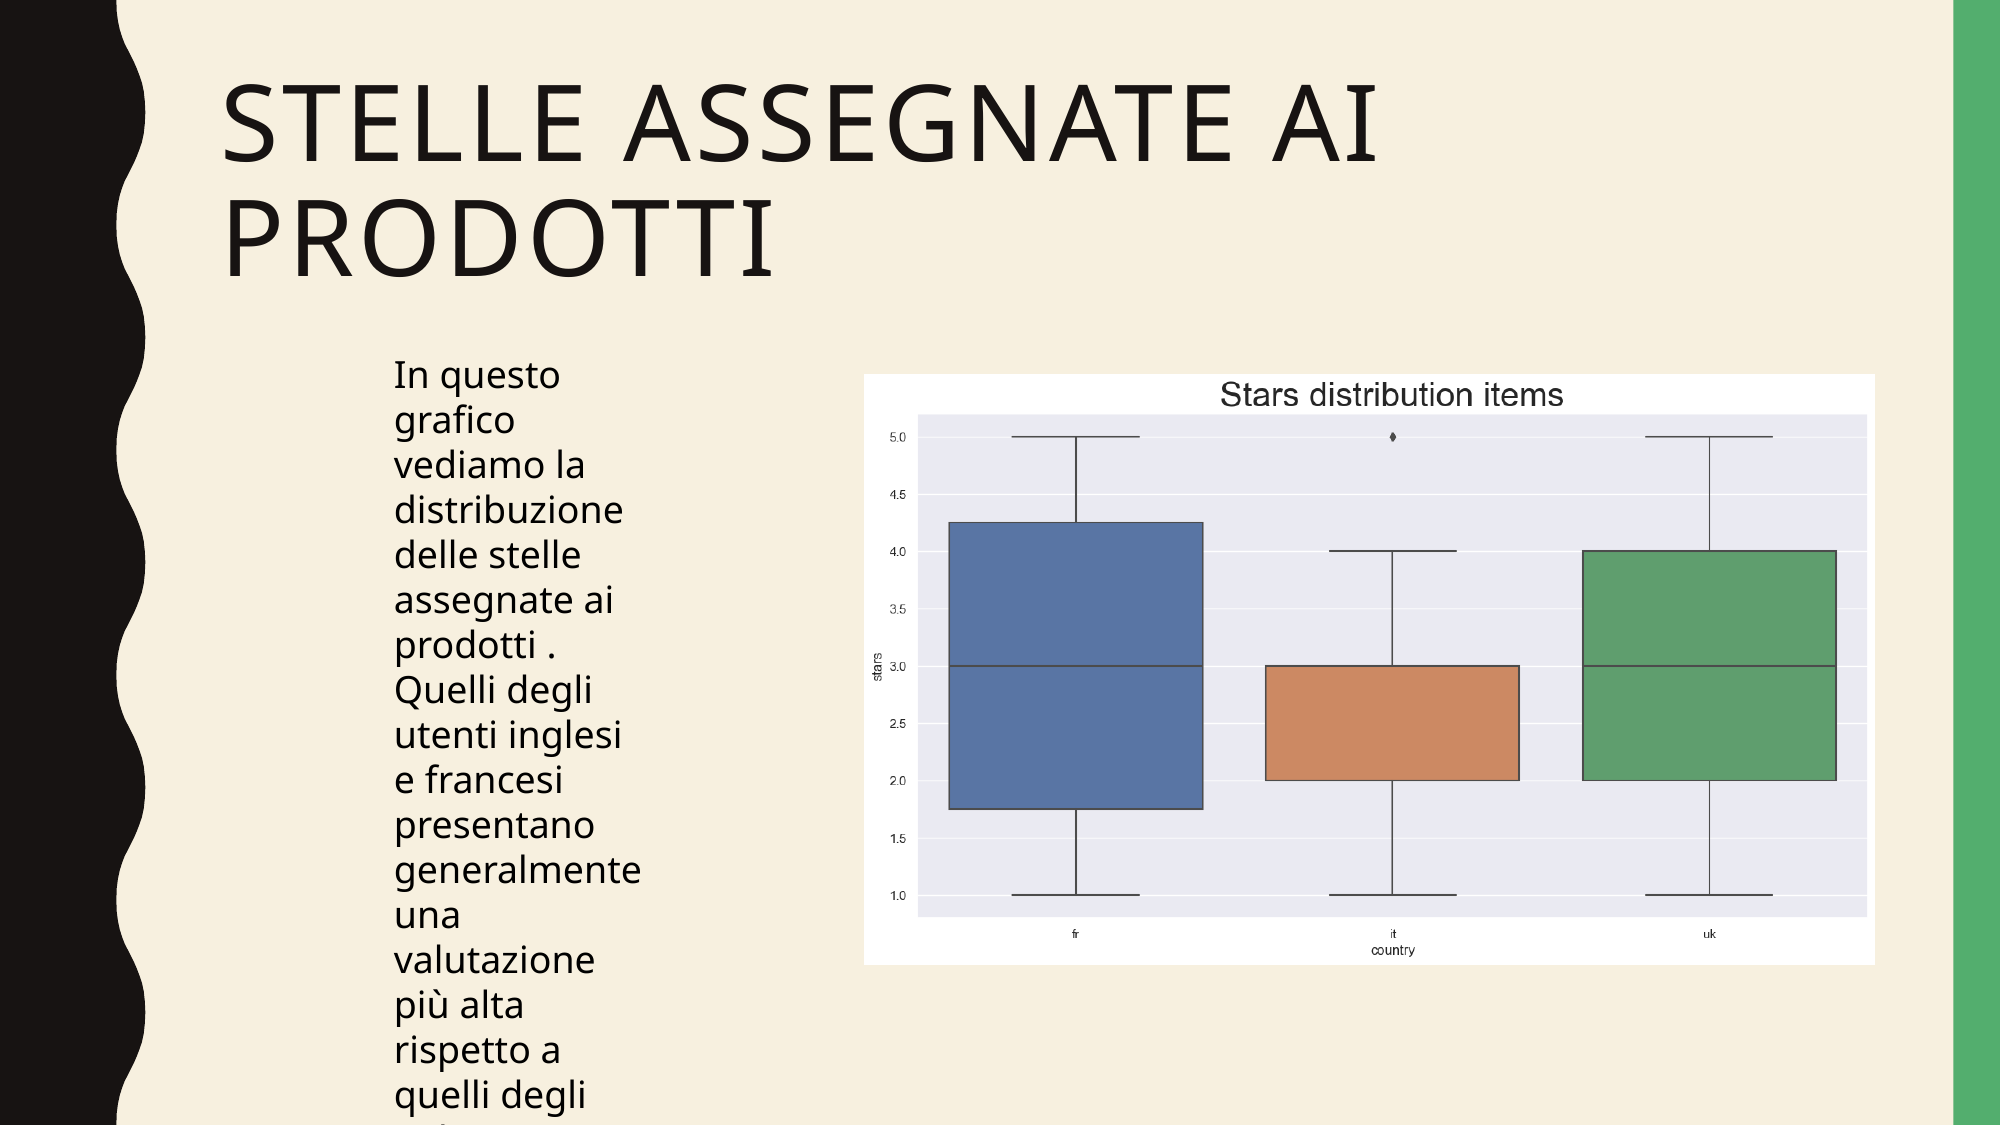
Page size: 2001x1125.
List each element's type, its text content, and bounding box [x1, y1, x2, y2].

title Stelle assegnate ai prodotti [205, 62, 1875, 308]
text_box In questo grafico vediamo la distribuzione delle stelle assegnate ai prodotti . Quelli degli utenti inglesi e francesi presentano generalmente una valutazione più alta rispetto a quelli degli italiani [379, 344, 667, 1125]
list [864, 374, 1875, 965]
